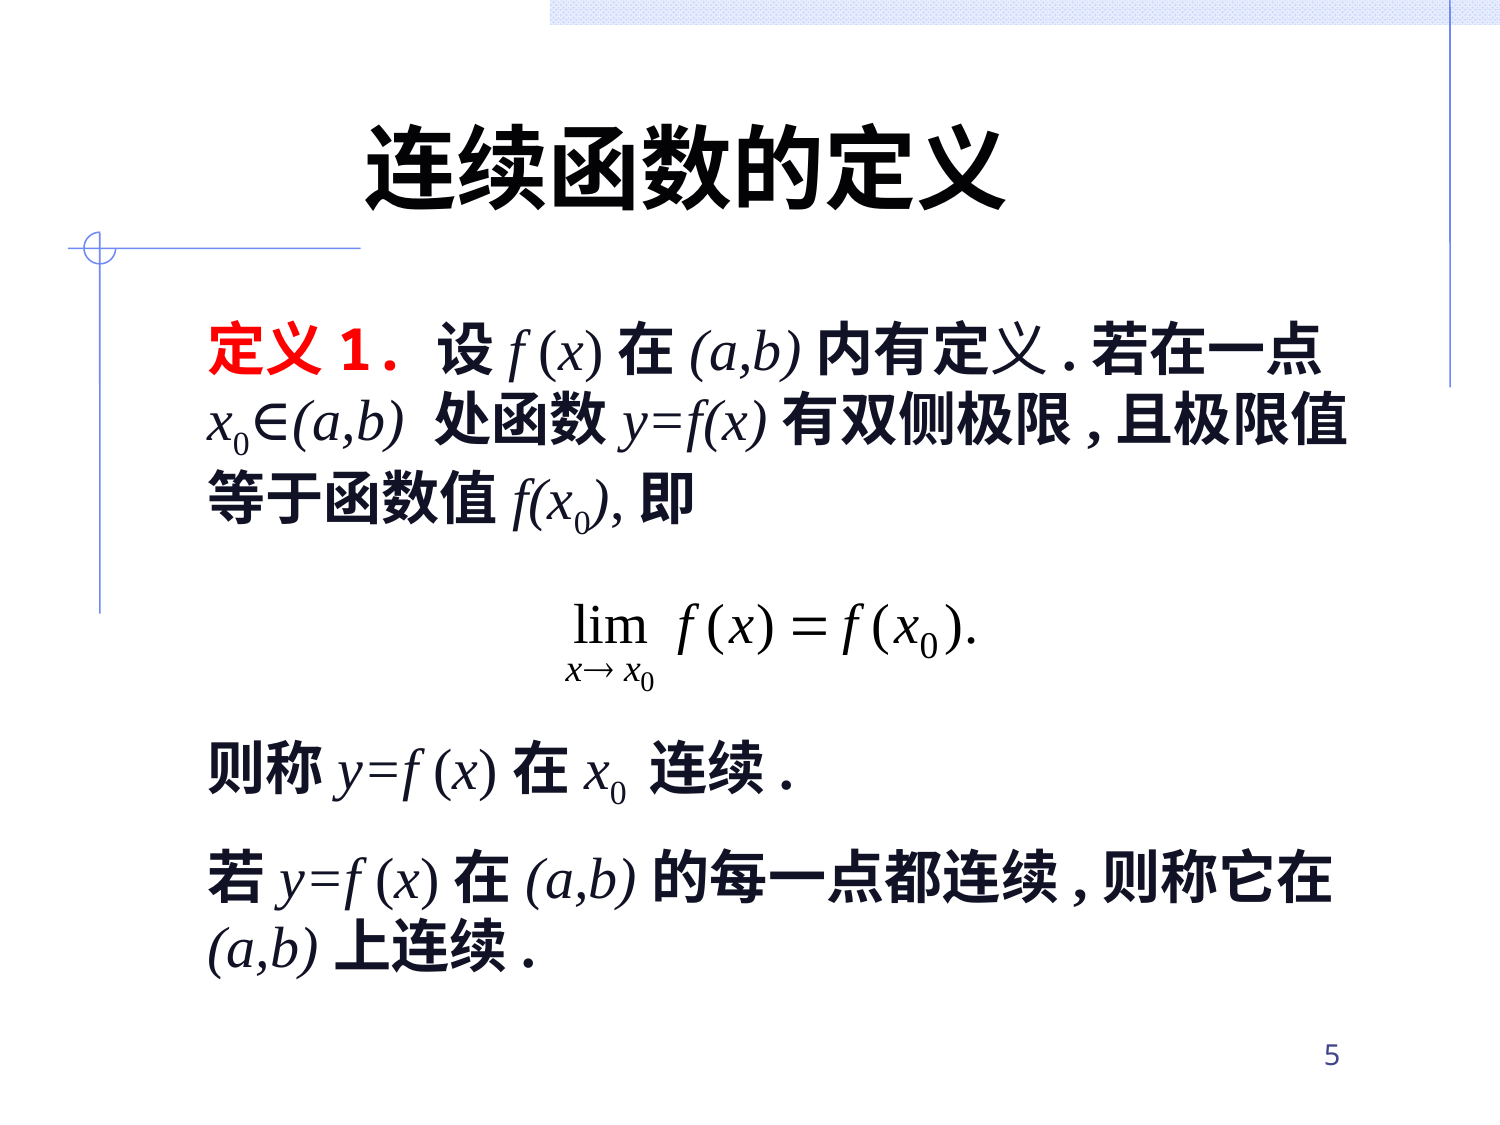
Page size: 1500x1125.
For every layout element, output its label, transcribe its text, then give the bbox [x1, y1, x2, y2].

text_box 定义1. 设f (x)在(a,b)内有定义.若在一点 x0∈(a,b) 处函数y=f(x)有双侧极限,且极限值等于函数值f(x0),即 [192, 304, 1410, 549]
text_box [559, 594, 977, 699]
picture [1451, 0, 1500, 25]
text_box 则称y=f (x)在x0 连续. 若y=f (x)在(a,b)的每一点都连续,则称它在(a,b)上连续. [192, 723, 1384, 988]
text_box 连续函数的定义 [349, 103, 1160, 229]
slide_number 5 [1074, 1024, 1388, 1100]
picture [549, 0, 1449, 25]
